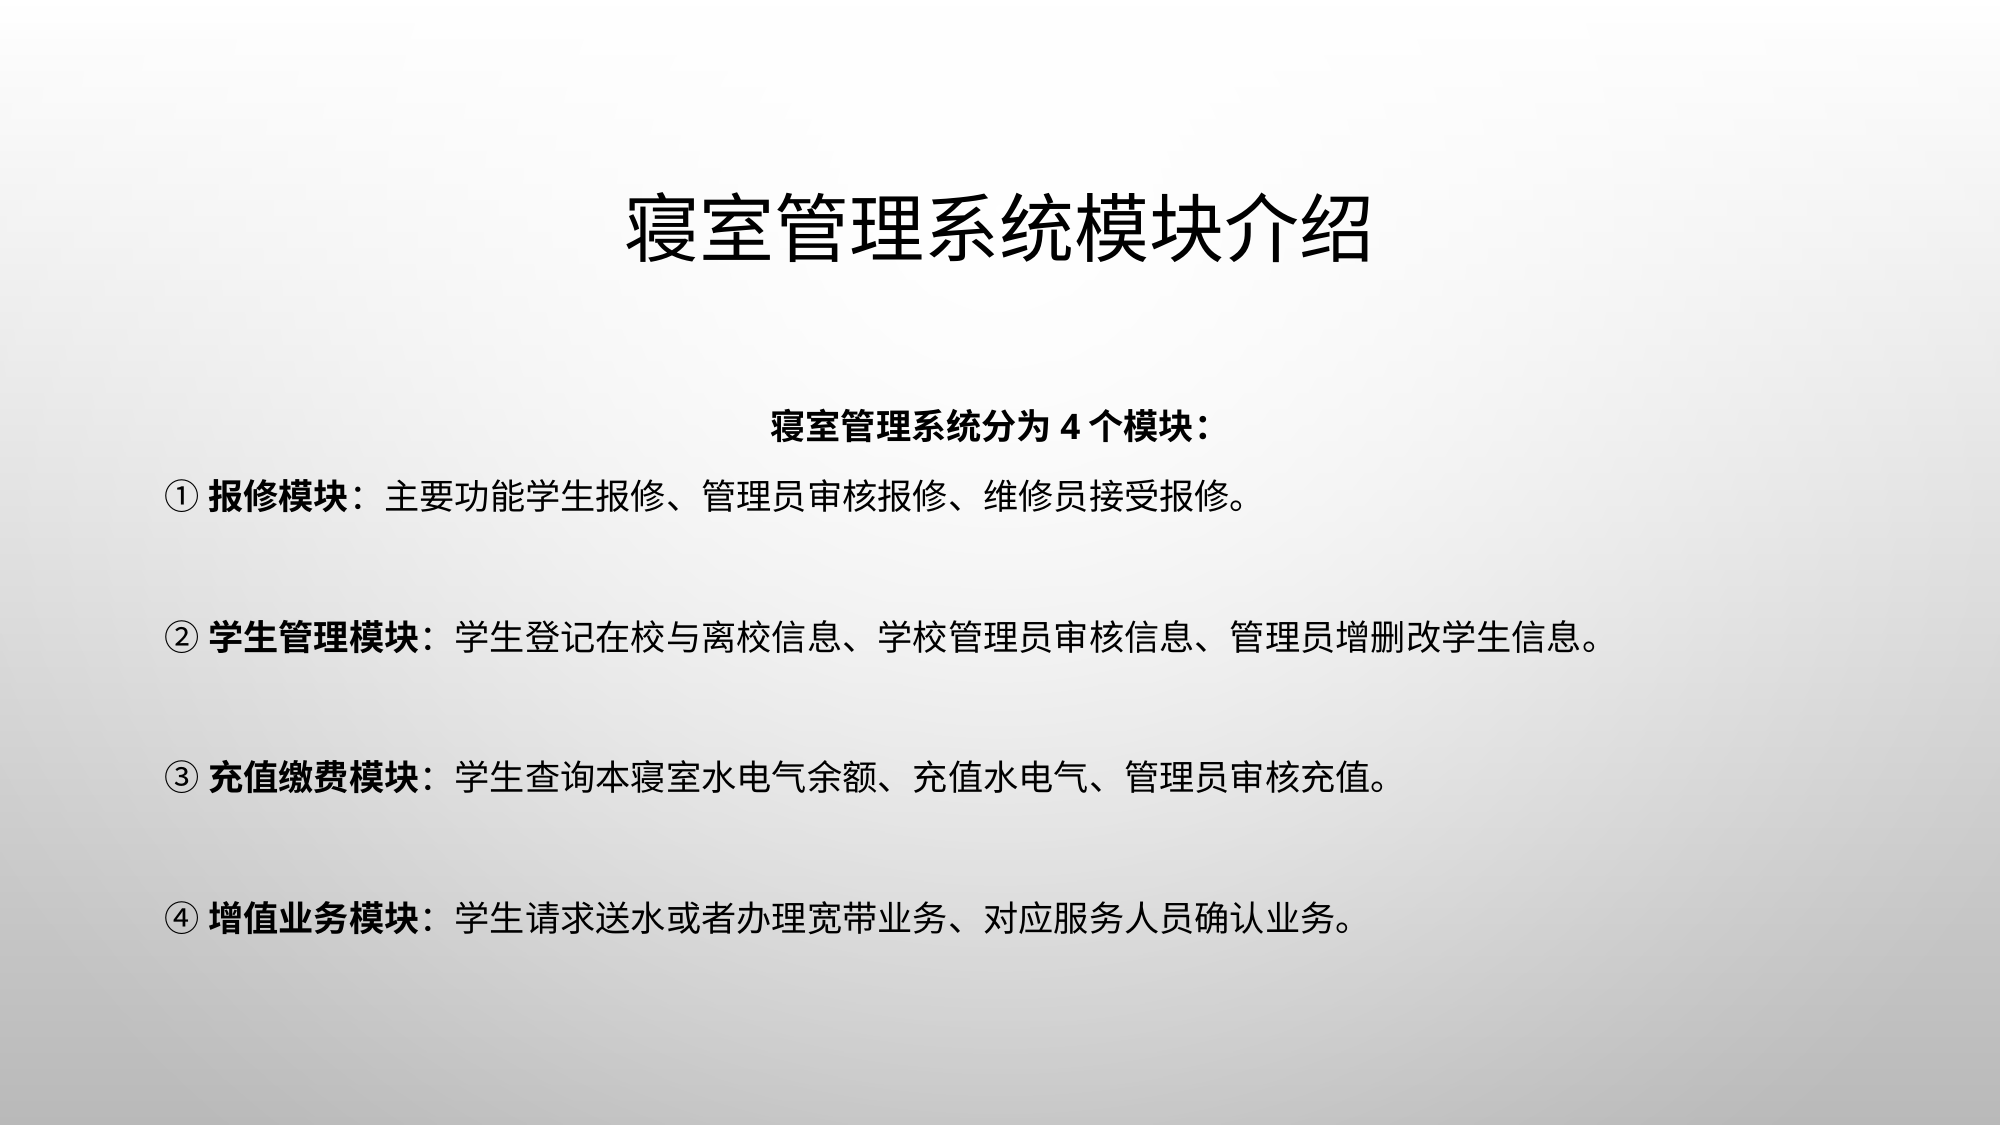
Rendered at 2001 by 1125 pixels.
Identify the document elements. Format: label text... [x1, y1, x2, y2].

title 寝室管理系统模块介绍 [149, 101, 1851, 364]
picture [0, 0, 2000, 1125]
list 寝室管理系统分为4个模块： ①报修模块：主要功能学生报修、管理员审核报修、维修员接受报修。 ②学生管理模块：学生登记在校与离校信息、学校管理员审核信息、管理员增删改学生信息。 ③充值缴费模块：学生查询本寝室水电气余额、充值水电气、管理员审核充值。 ④增值业务模块：学生请求送水或者办理宽带业务、对应服务人员确认业务。 [149, 388, 1851, 950]
